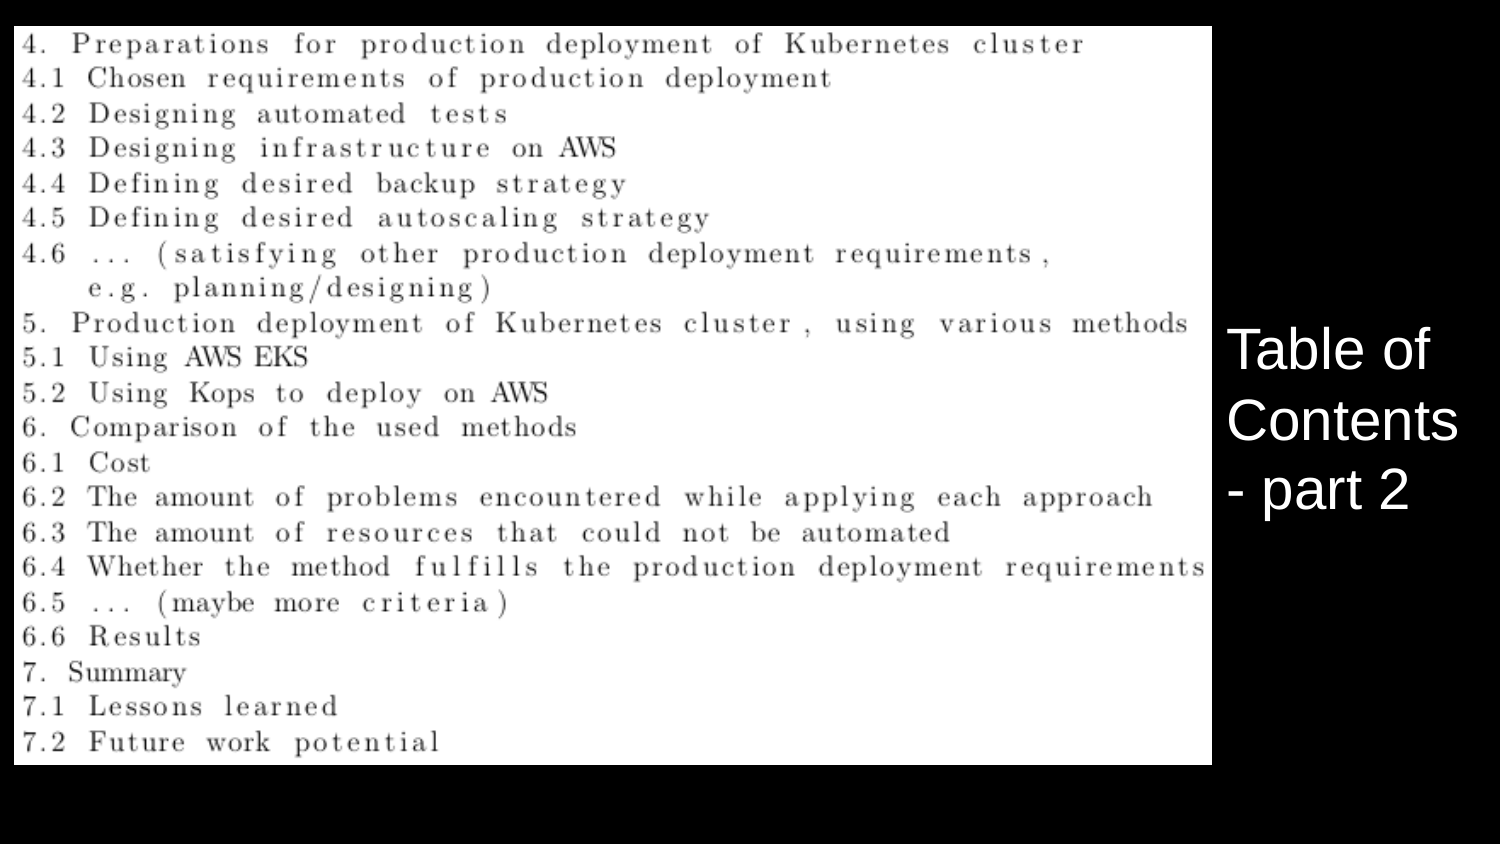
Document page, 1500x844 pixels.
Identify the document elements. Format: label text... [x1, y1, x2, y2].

title Table of Contents - part 2 [1215, 296, 1486, 550]
picture [14, 26, 1212, 765]
